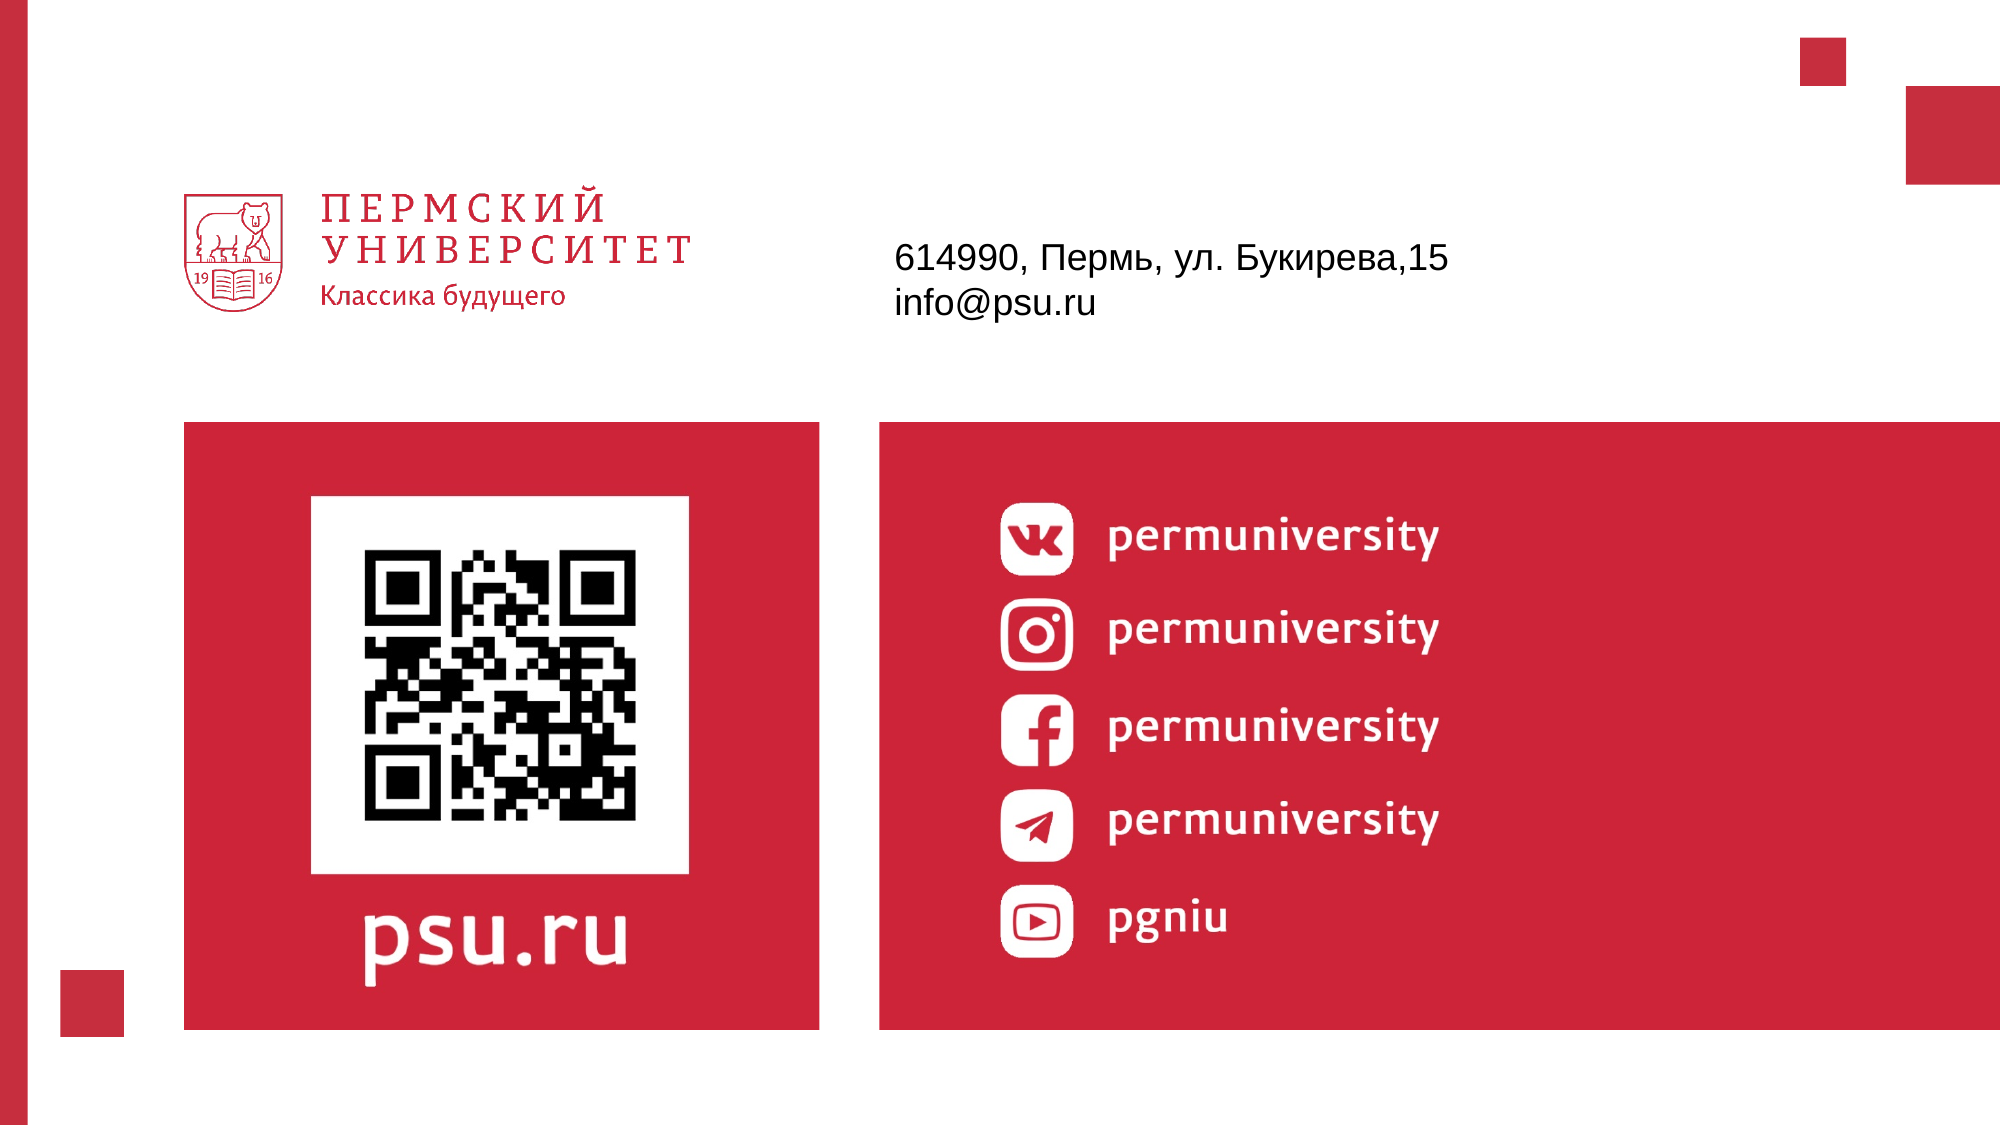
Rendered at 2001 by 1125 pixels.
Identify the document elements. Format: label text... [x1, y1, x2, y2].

list 614990, Пермь, ул. Букирева,15 info@psu.ru [879, 225, 1677, 347]
picture [879, 422, 2000, 1030]
picture [183, 422, 820, 1030]
picture [183, 185, 691, 312]
